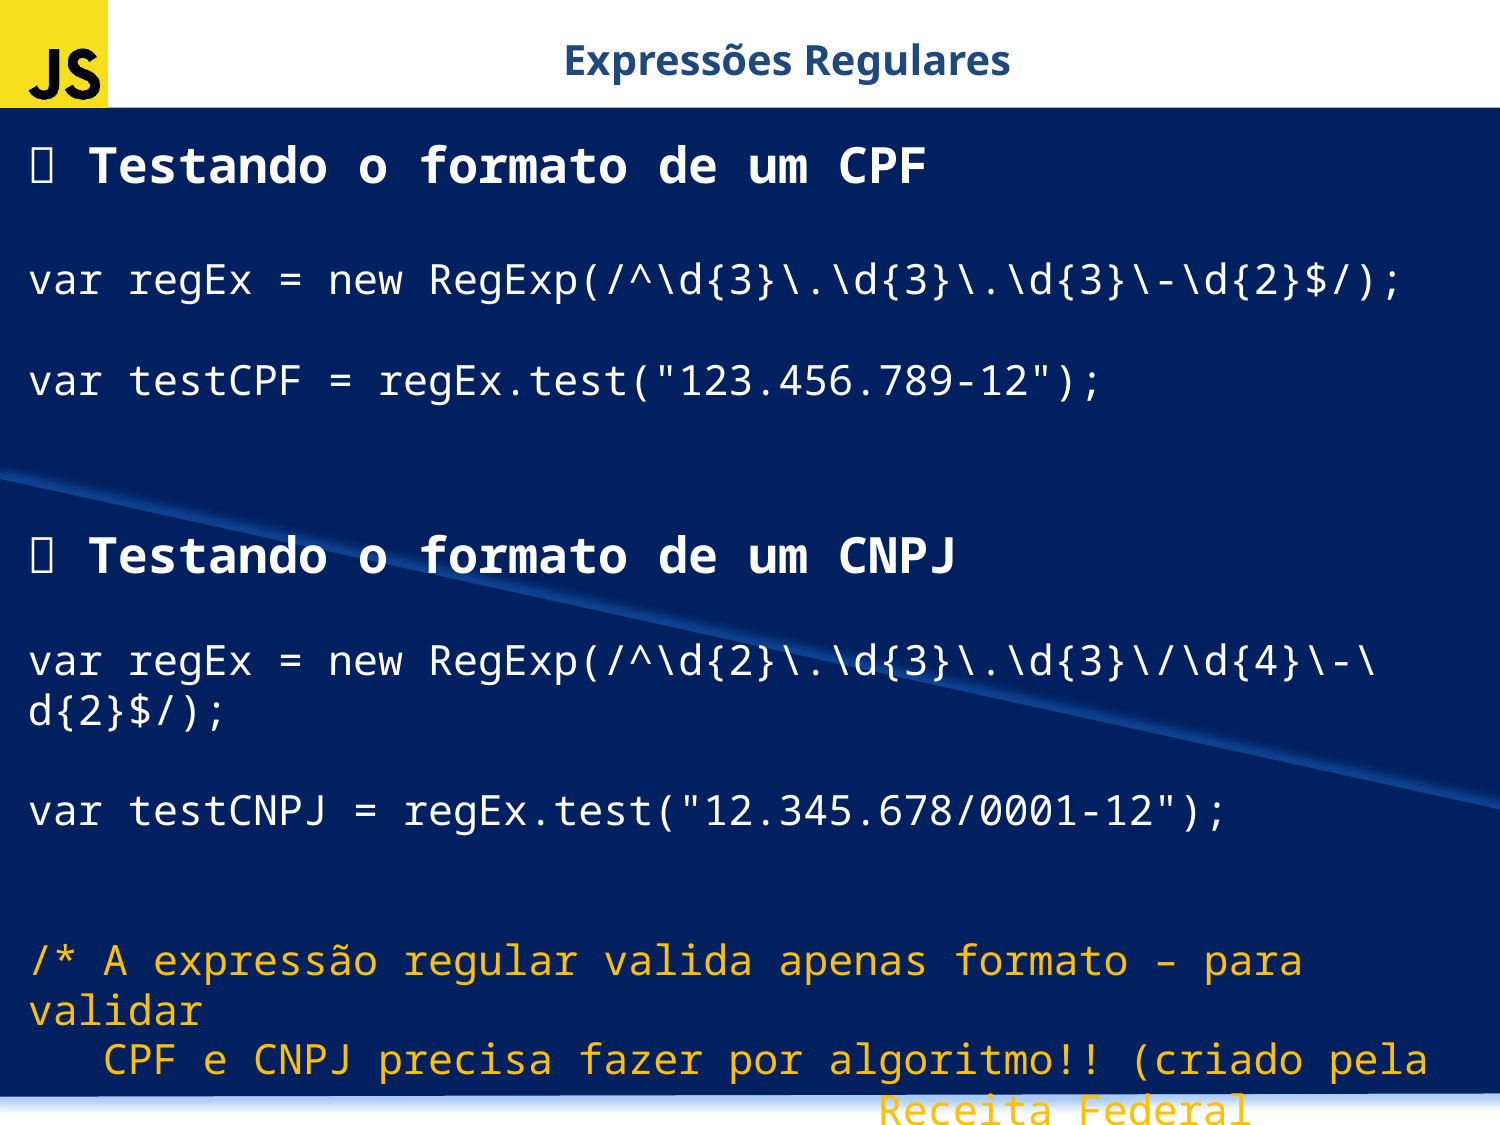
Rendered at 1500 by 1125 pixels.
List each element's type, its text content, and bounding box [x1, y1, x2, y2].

text_box  Testando o formato de um CPF var regEx = new RegExp(/^\d{3}\.\d{3}\.\d{3}\-\d{2}$/); var testCPF = regEx.test("123.456.789-12");  Testando o formato de um CNPJ var regEx = new RegExp(/^\d{2}\.\d{3}\.\d{3}\/\d{4}\-\d{2}$/); var testCNPJ = regEx.test("12.345.678/0001-12"); /* A expressão regular valida apenas formato – para validar CPF e CNPJ precisa fazer por algoritmo!! (criado pela Receita Federal Brasileira)*/ [13, 125, 1500, 1125]
text_box Expressões Regulares [109, 26, 1466, 91]
picture [0, 0, 108, 108]
